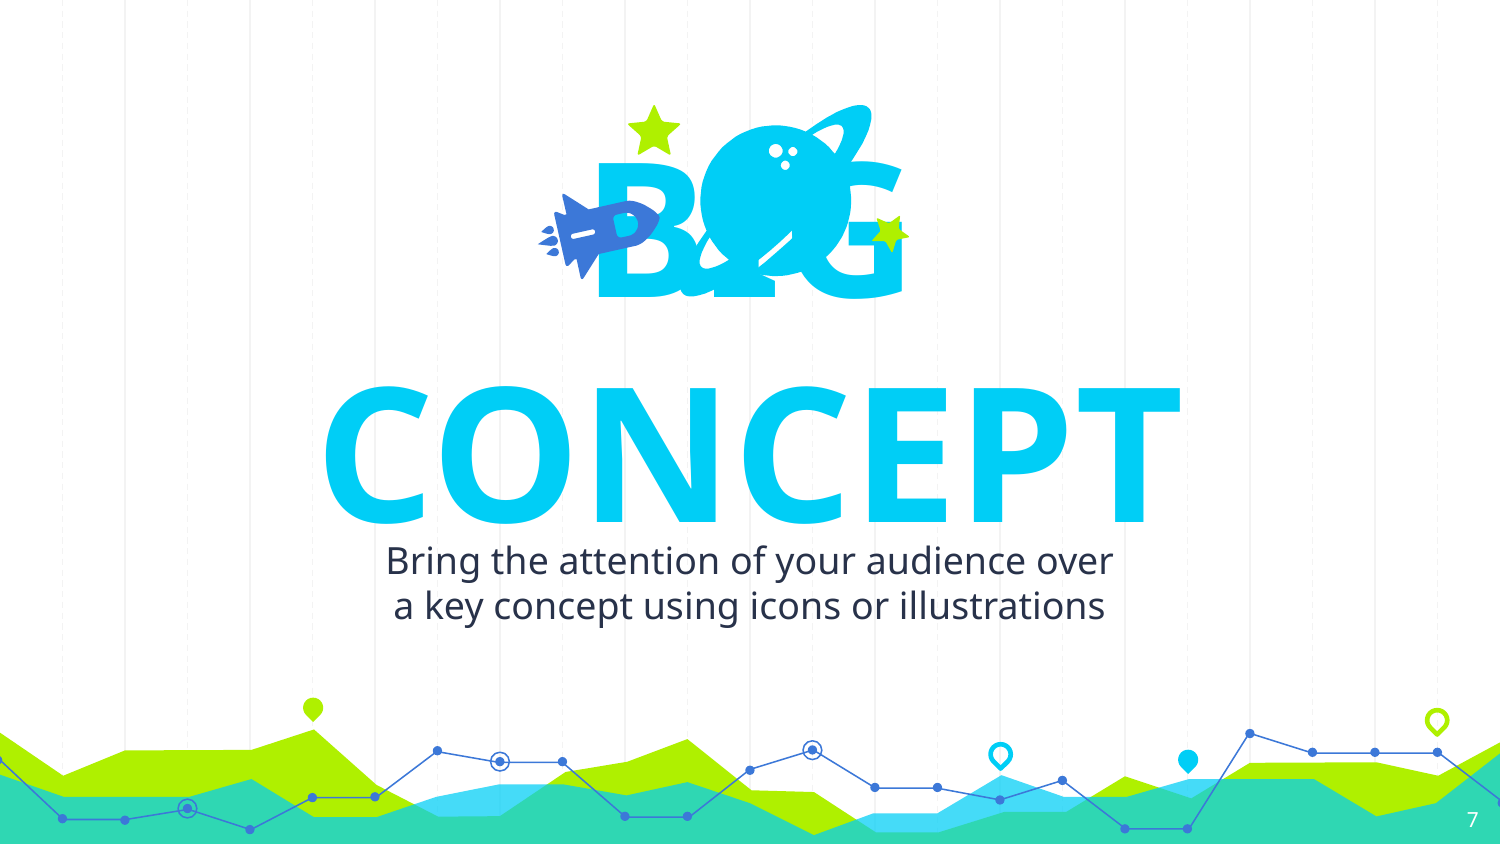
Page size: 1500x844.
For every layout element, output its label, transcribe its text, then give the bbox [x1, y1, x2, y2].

slide_number 7 [1403, 791, 1494, 844]
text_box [547, 182, 645, 280]
text_box [628, 105, 674, 155]
title BIG CONCEPT [112, 384, 1388, 575]
subtitle Bring the attention of your audience over a key concept using icons or illustrations [355, 522, 1145, 651]
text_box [679, 104, 872, 297]
text_box [877, 215, 909, 253]
